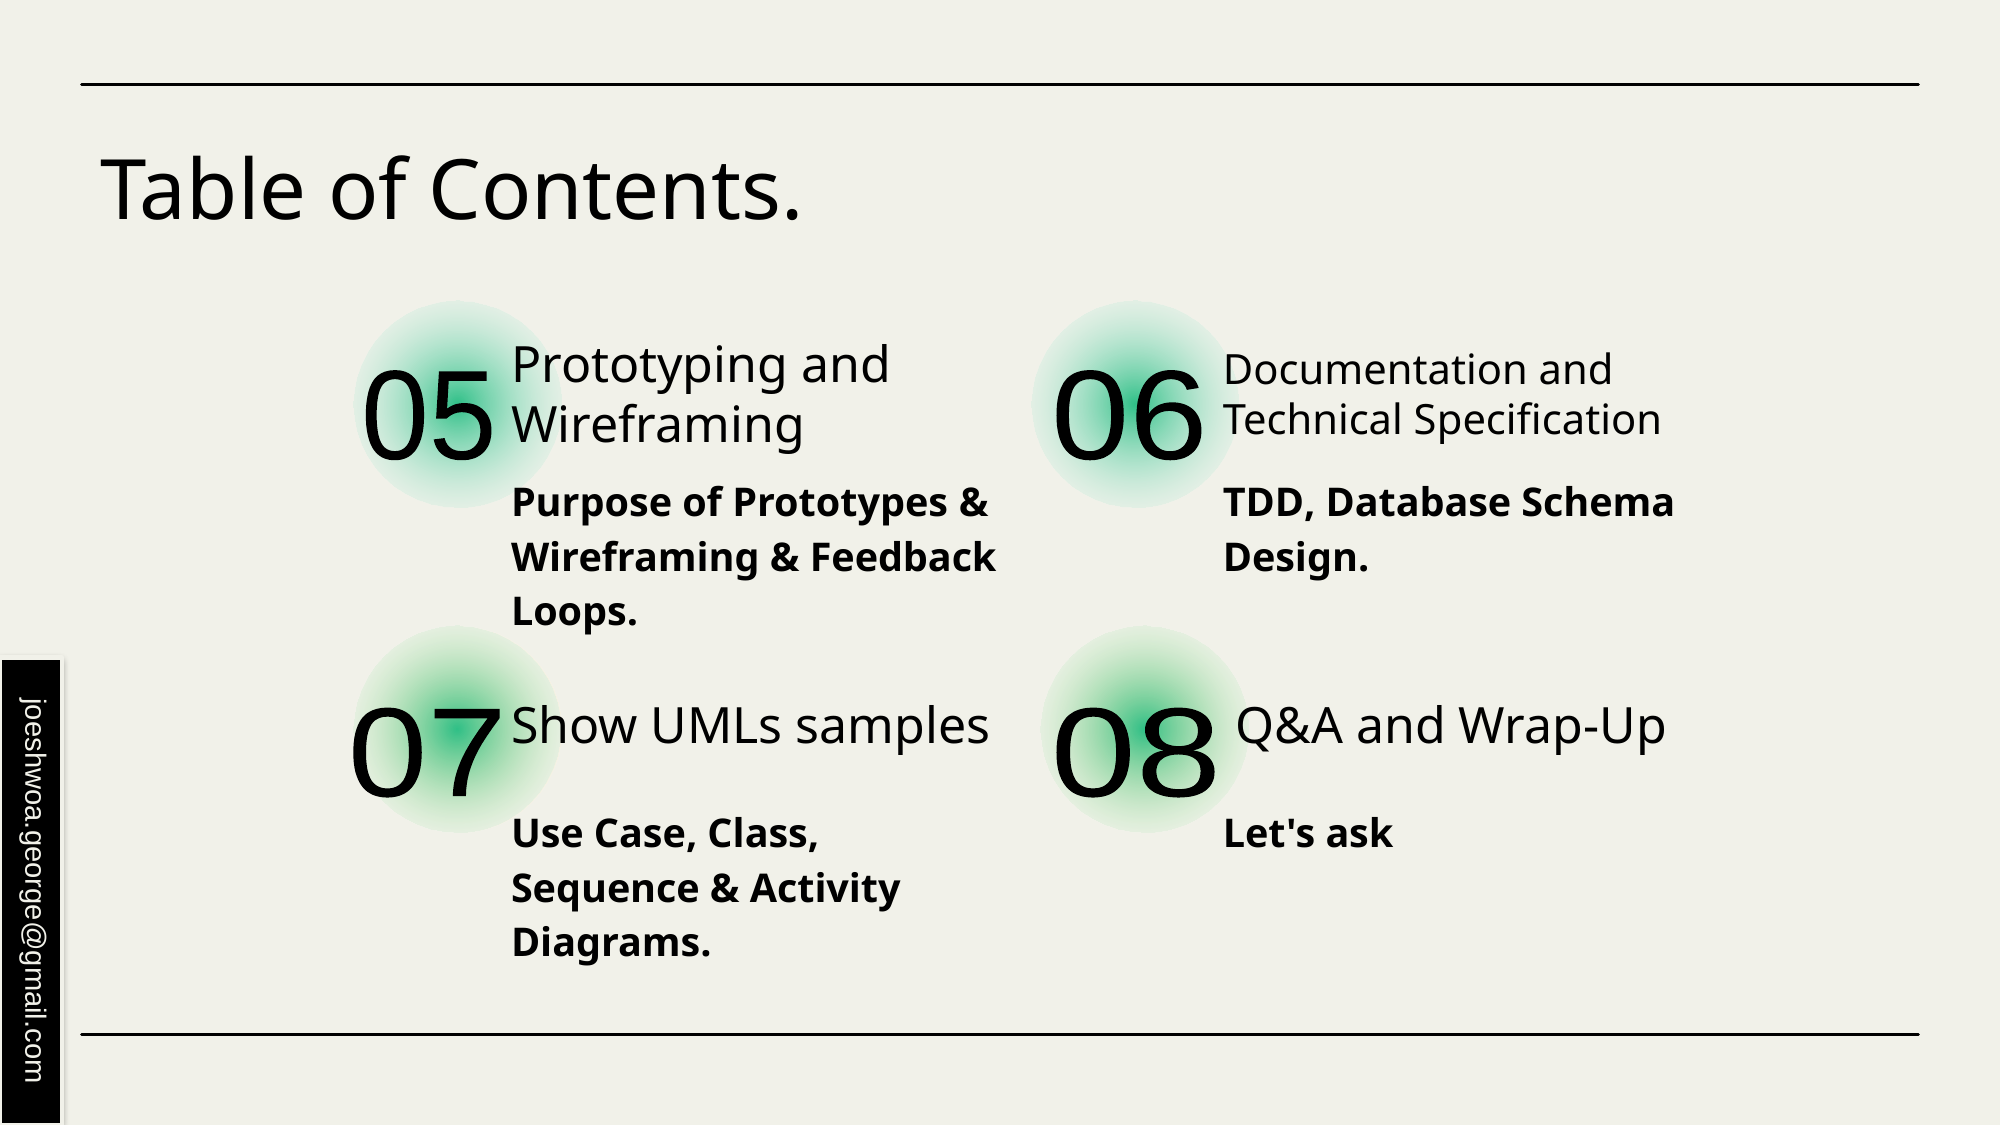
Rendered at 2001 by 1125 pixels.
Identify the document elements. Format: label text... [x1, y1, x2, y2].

list Use Case, Class, Sequence & Activity Diagrams. [491, 781, 1032, 998]
title Prototyping and Wireframing [491, 335, 1032, 450]
title Documentation and Technical Specification [1202, 335, 1744, 450]
title Show UMLs samples [491, 666, 1032, 781]
text_box [1040, 625, 1235, 833]
list Let's ask [1202, 781, 1744, 998]
title Q&A and Wrap-Up [1202, 666, 1744, 781]
list Purpose of Prototypes & Wireframing & Feedback Loops. [491, 450, 1032, 666]
text_box joeshwoa.george@gmail.com [0, 655, 64, 1125]
text_box [353, 300, 535, 508]
text_box [1032, 300, 1213, 508]
list TDD, Database Schema Design. [1202, 450, 1744, 666]
title Table of Contents. [80, 123, 1920, 249]
text_box [353, 625, 491, 833]
